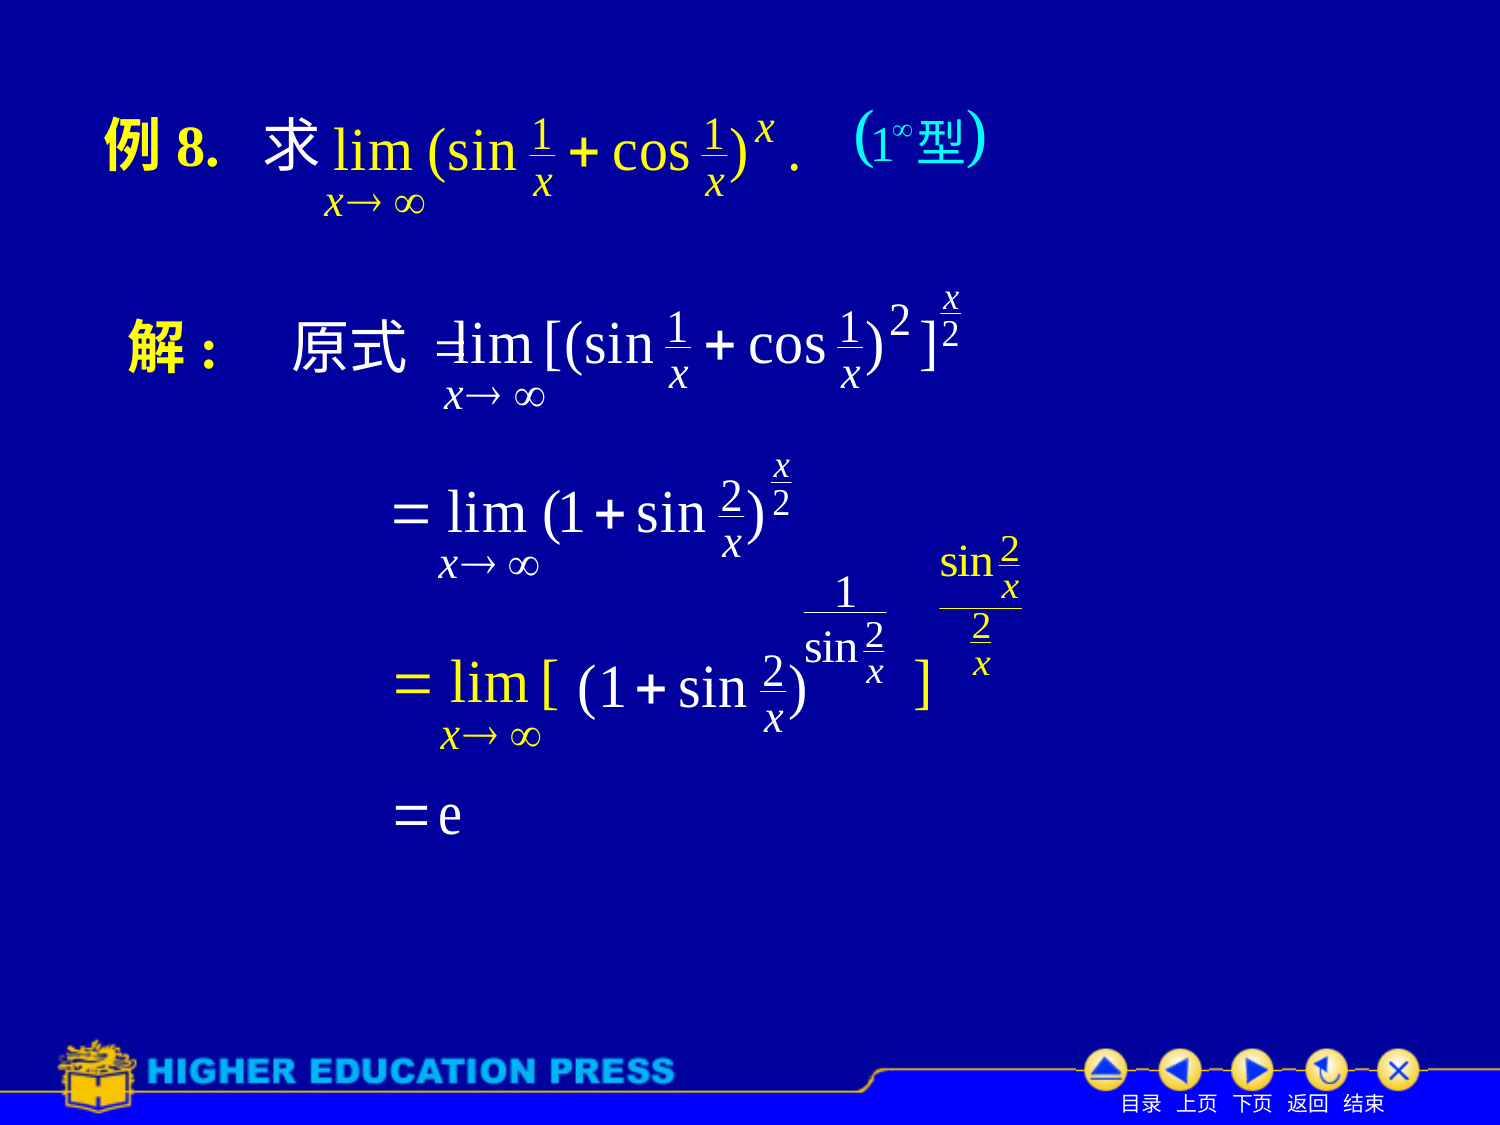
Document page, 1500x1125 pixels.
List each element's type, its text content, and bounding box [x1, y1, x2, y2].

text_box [387, 649, 934, 755]
title 例8. 求 [74, 92, 351, 194]
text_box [438, 274, 964, 415]
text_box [799, 566, 890, 688]
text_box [385, 443, 796, 584]
picture [0, 0, 1500, 1125]
text_box 解: 原式 = [112, 302, 438, 388]
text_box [318, 102, 800, 222]
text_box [935, 527, 1025, 680]
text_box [574, 645, 811, 738]
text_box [387, 799, 467, 840]
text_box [848, 102, 991, 195]
